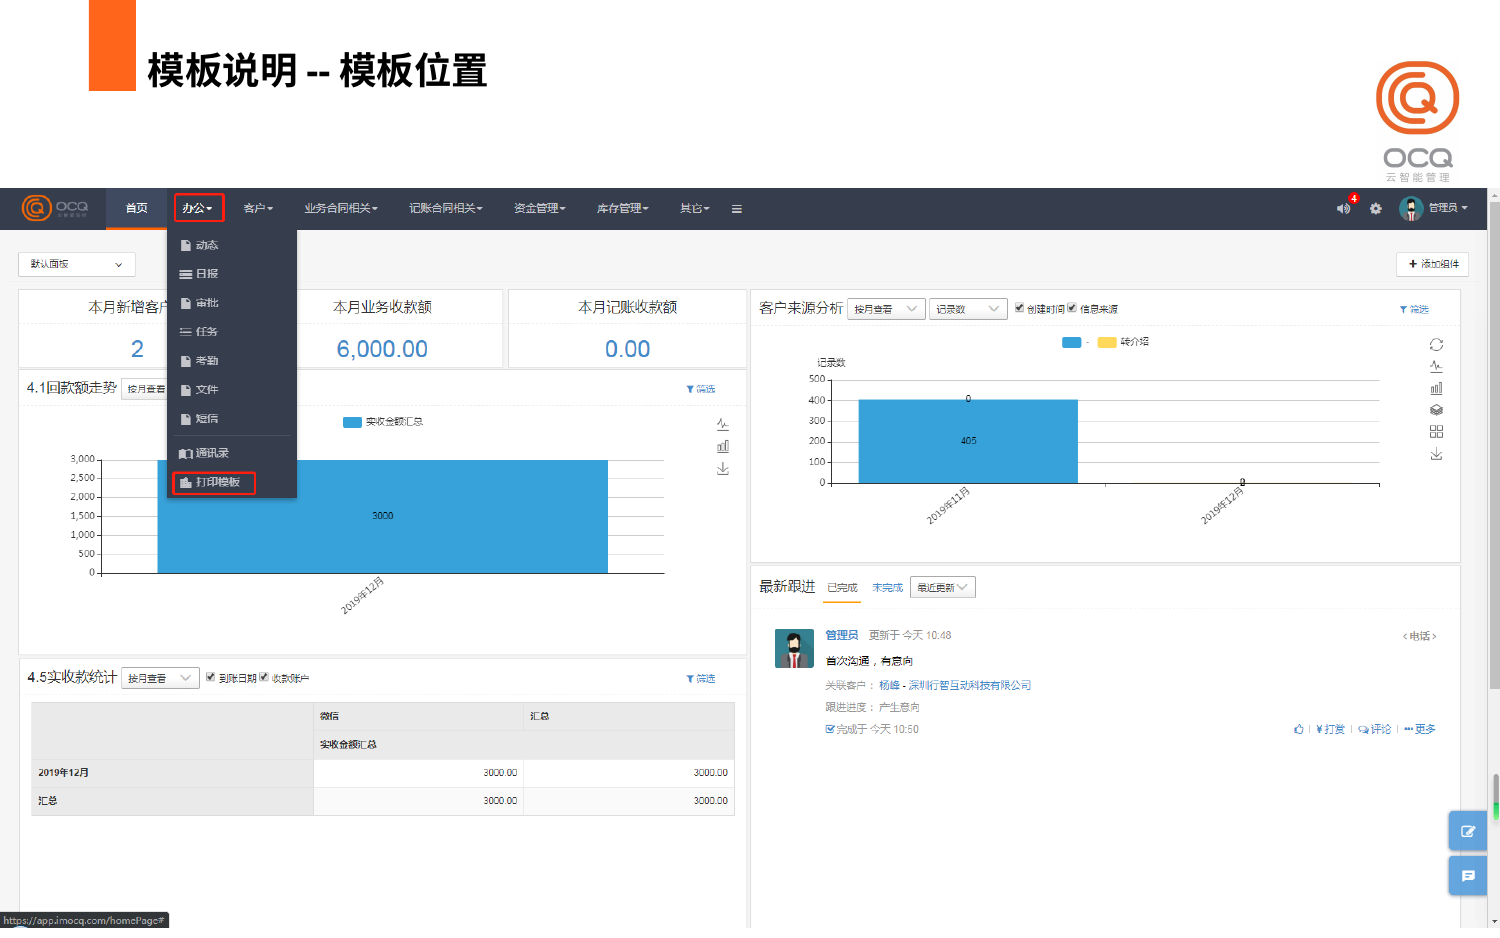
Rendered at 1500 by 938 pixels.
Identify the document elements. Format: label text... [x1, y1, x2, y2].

picture [1375, 59, 1461, 183]
text_box [88, 0, 136, 91]
picture [0, 187, 1500, 928]
title 模板说明--模板位置 [145, 45, 495, 186]
